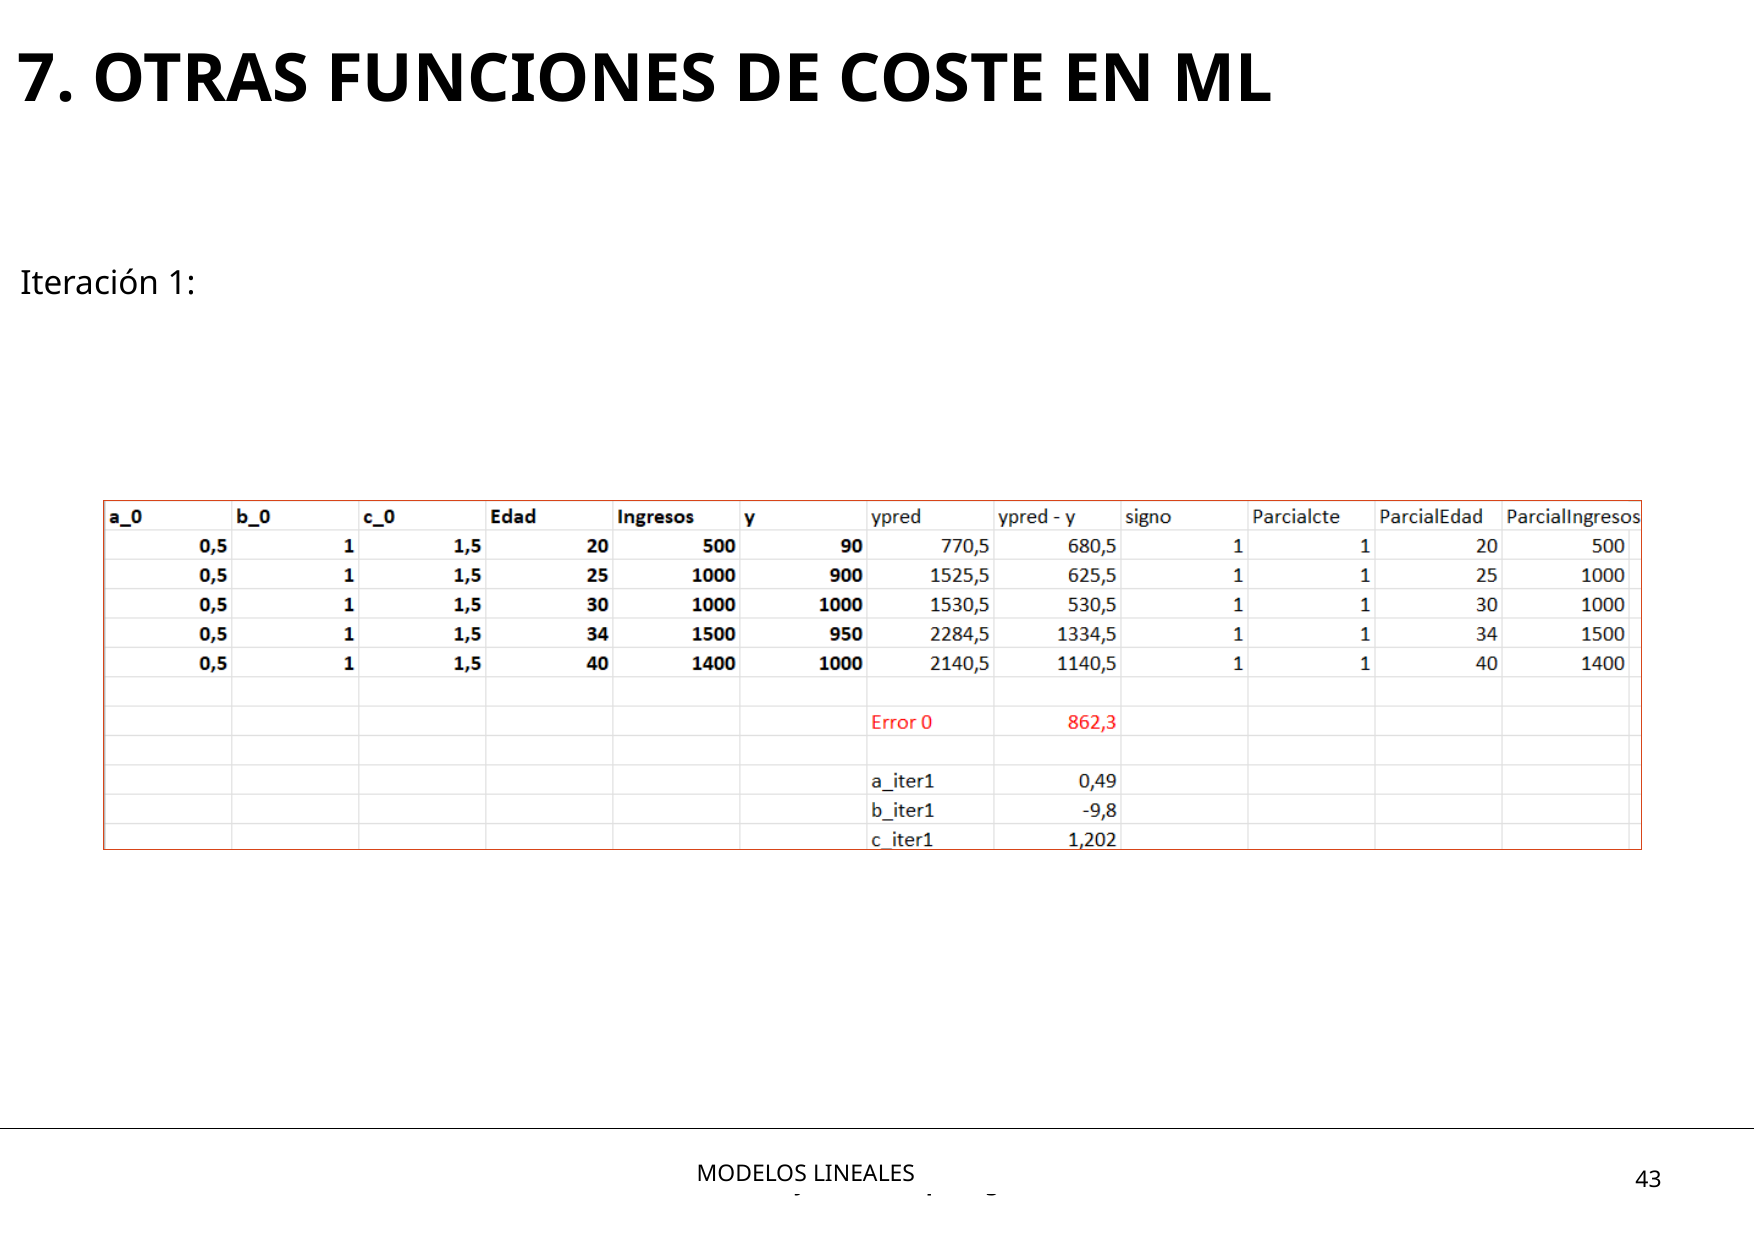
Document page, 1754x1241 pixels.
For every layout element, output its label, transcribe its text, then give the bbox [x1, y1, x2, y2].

text_box MODELOS LINEALES [451, 1151, 1161, 1194]
text_box 7. OTRAS FUNCIONES DE COSTE EN ML [2, 27, 1754, 219]
text_box Iteración 1: [5, 253, 1740, 389]
slide_number 43 [1488, 1156, 1678, 1204]
picture [102, 500, 1642, 851]
